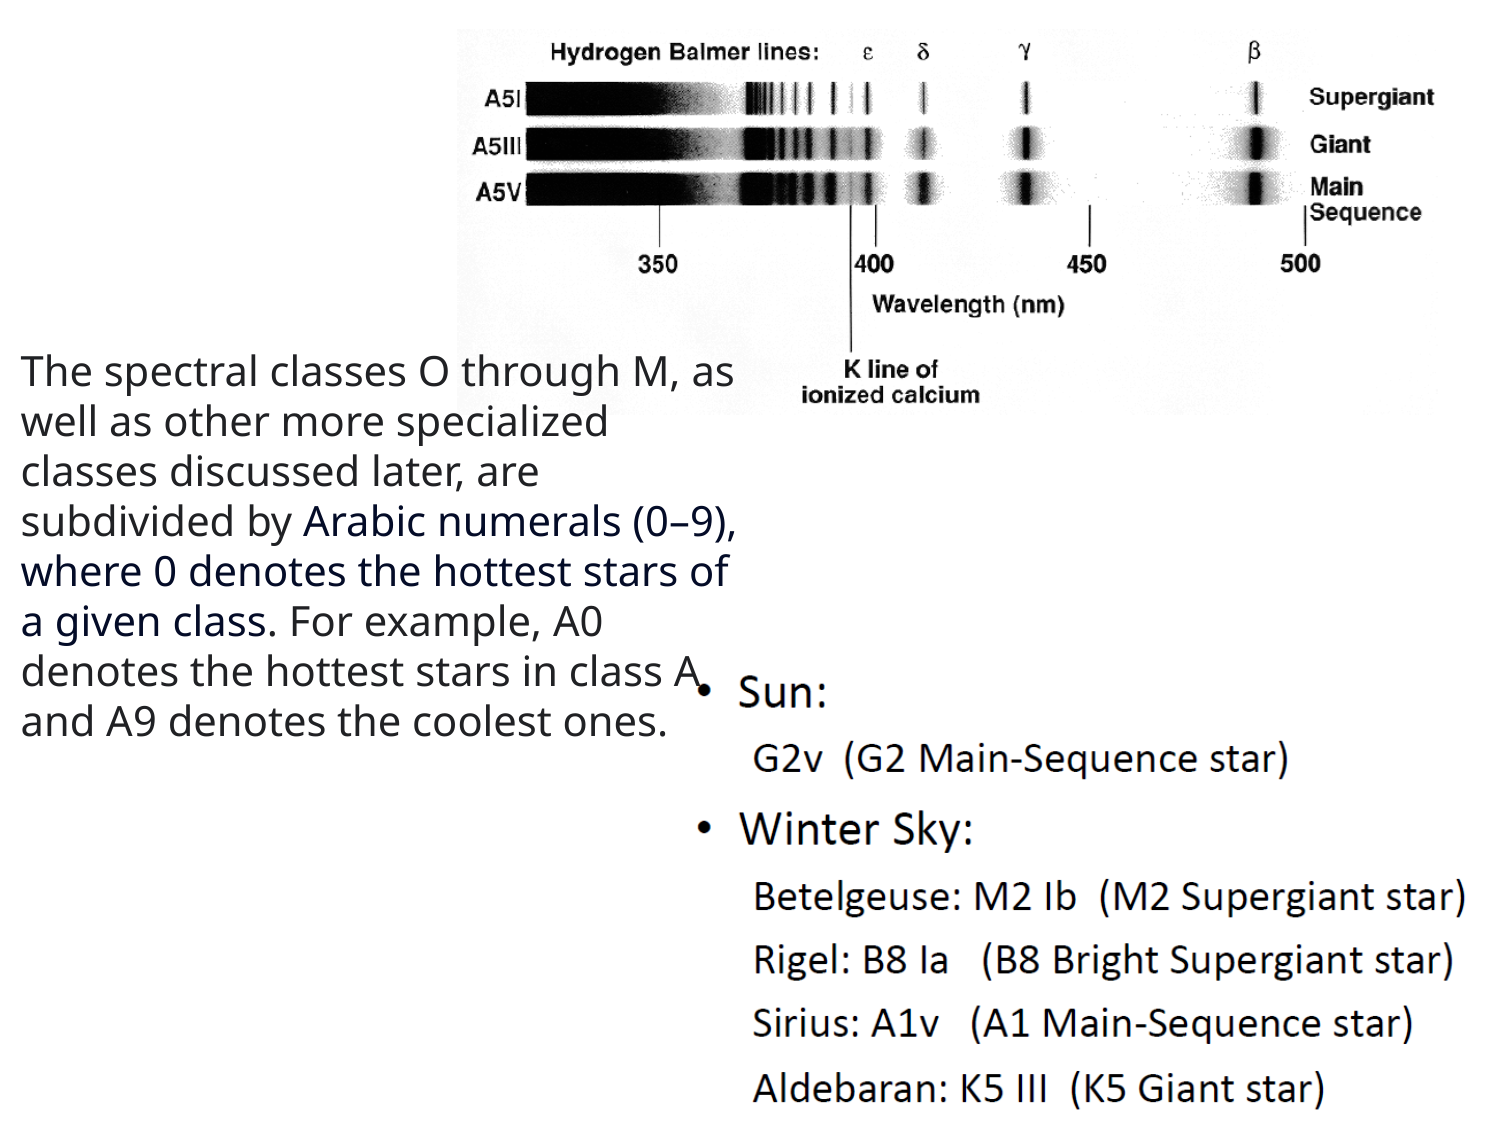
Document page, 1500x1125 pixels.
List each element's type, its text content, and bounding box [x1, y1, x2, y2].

text_box The spectral classes O through M, as well as other more specialized classes discussed later, are subdivided by Arabic numerals (0–9), where 0 denotes the hottest stars of a given class. For example, A0 denotes the hottest stars in class A and A9 denotes the coolest ones. [5, 337, 756, 753]
picture [690, 664, 1488, 1125]
picture [449, 18, 1452, 431]
